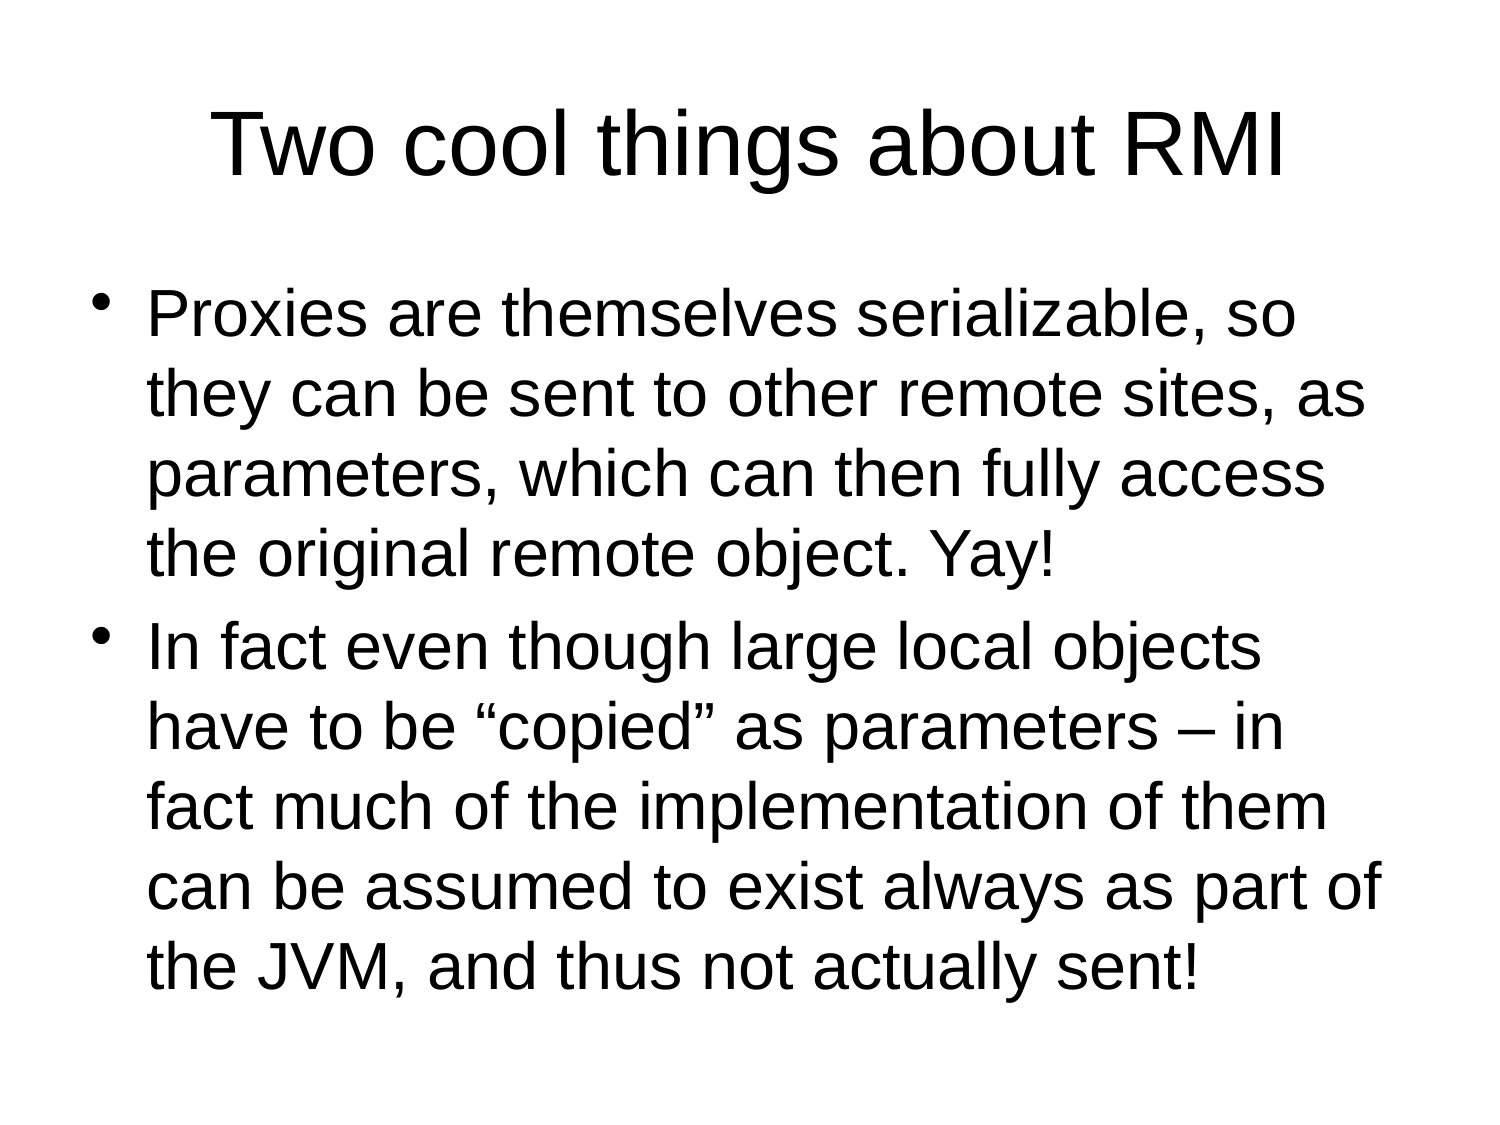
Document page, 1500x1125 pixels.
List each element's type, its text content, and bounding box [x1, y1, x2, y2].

title Two cool things about RMI [75, 45, 1425, 233]
list Proxies are themselves serializable, so they can be sent to other remote sites, as parameters, which can then fully access the original remote object. Yay! In fact even though large local objects have to be “copied” as parameters – in fact much of the implementation of them can be assumed to exist always as part of the JVM, and thus not actually sent! [75, 262, 1425, 1005]
